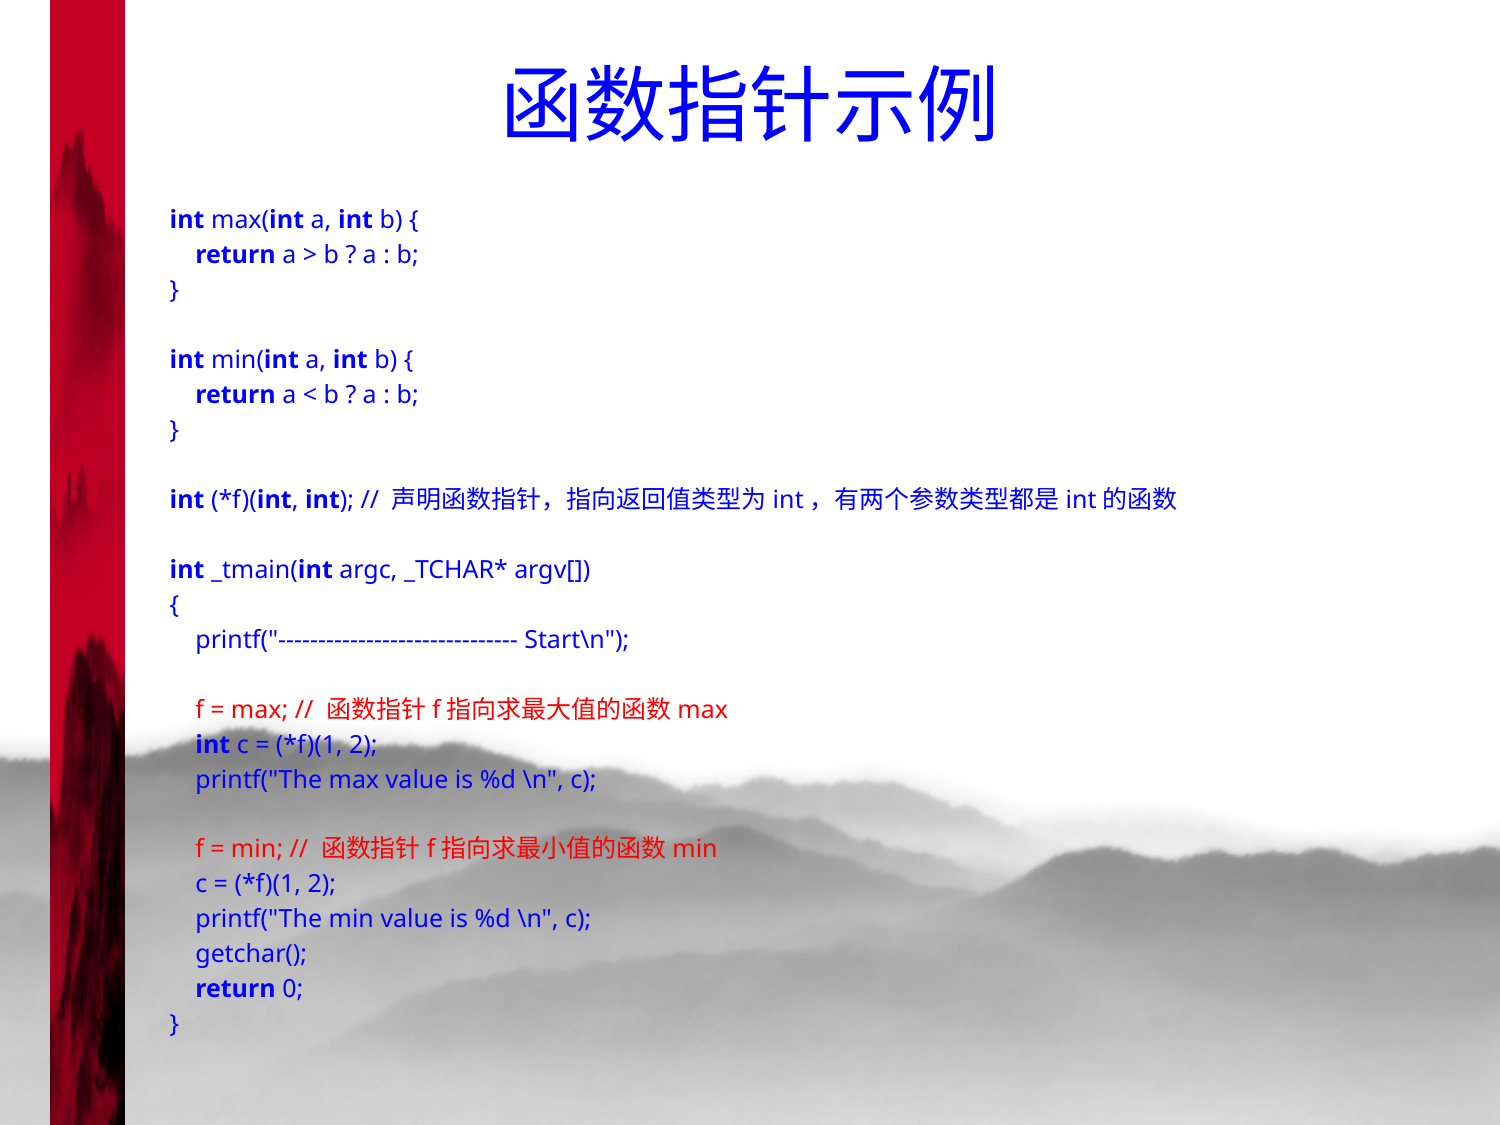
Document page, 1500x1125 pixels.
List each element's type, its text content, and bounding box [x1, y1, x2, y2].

list int max(int a, int b) { return a > b ? a : b; } int min(int a, int b) { return a < b ? a : b; } int (*f)(int, int); // 声明函数指针，指向返回值类型为int，有两个参数类型都是int的函数 int _tmain(int argc, _TCHAR* argv[]) { printf("------------------------------ Start\n"); f = max; // 函数指针f指向求最大值的函数max int c = (*f)(1, 2); printf("The max value is %d \n", c); f = min; // 函数指针f指向求最小值的函数min c = (*f)(1, 2); printf("The min value is %d \n", c); getchar(); return 0; } [154, 196, 1500, 939]
picture [0, 0, 1500, 1125]
title 函数指针示例 [75, 45, 1425, 233]
